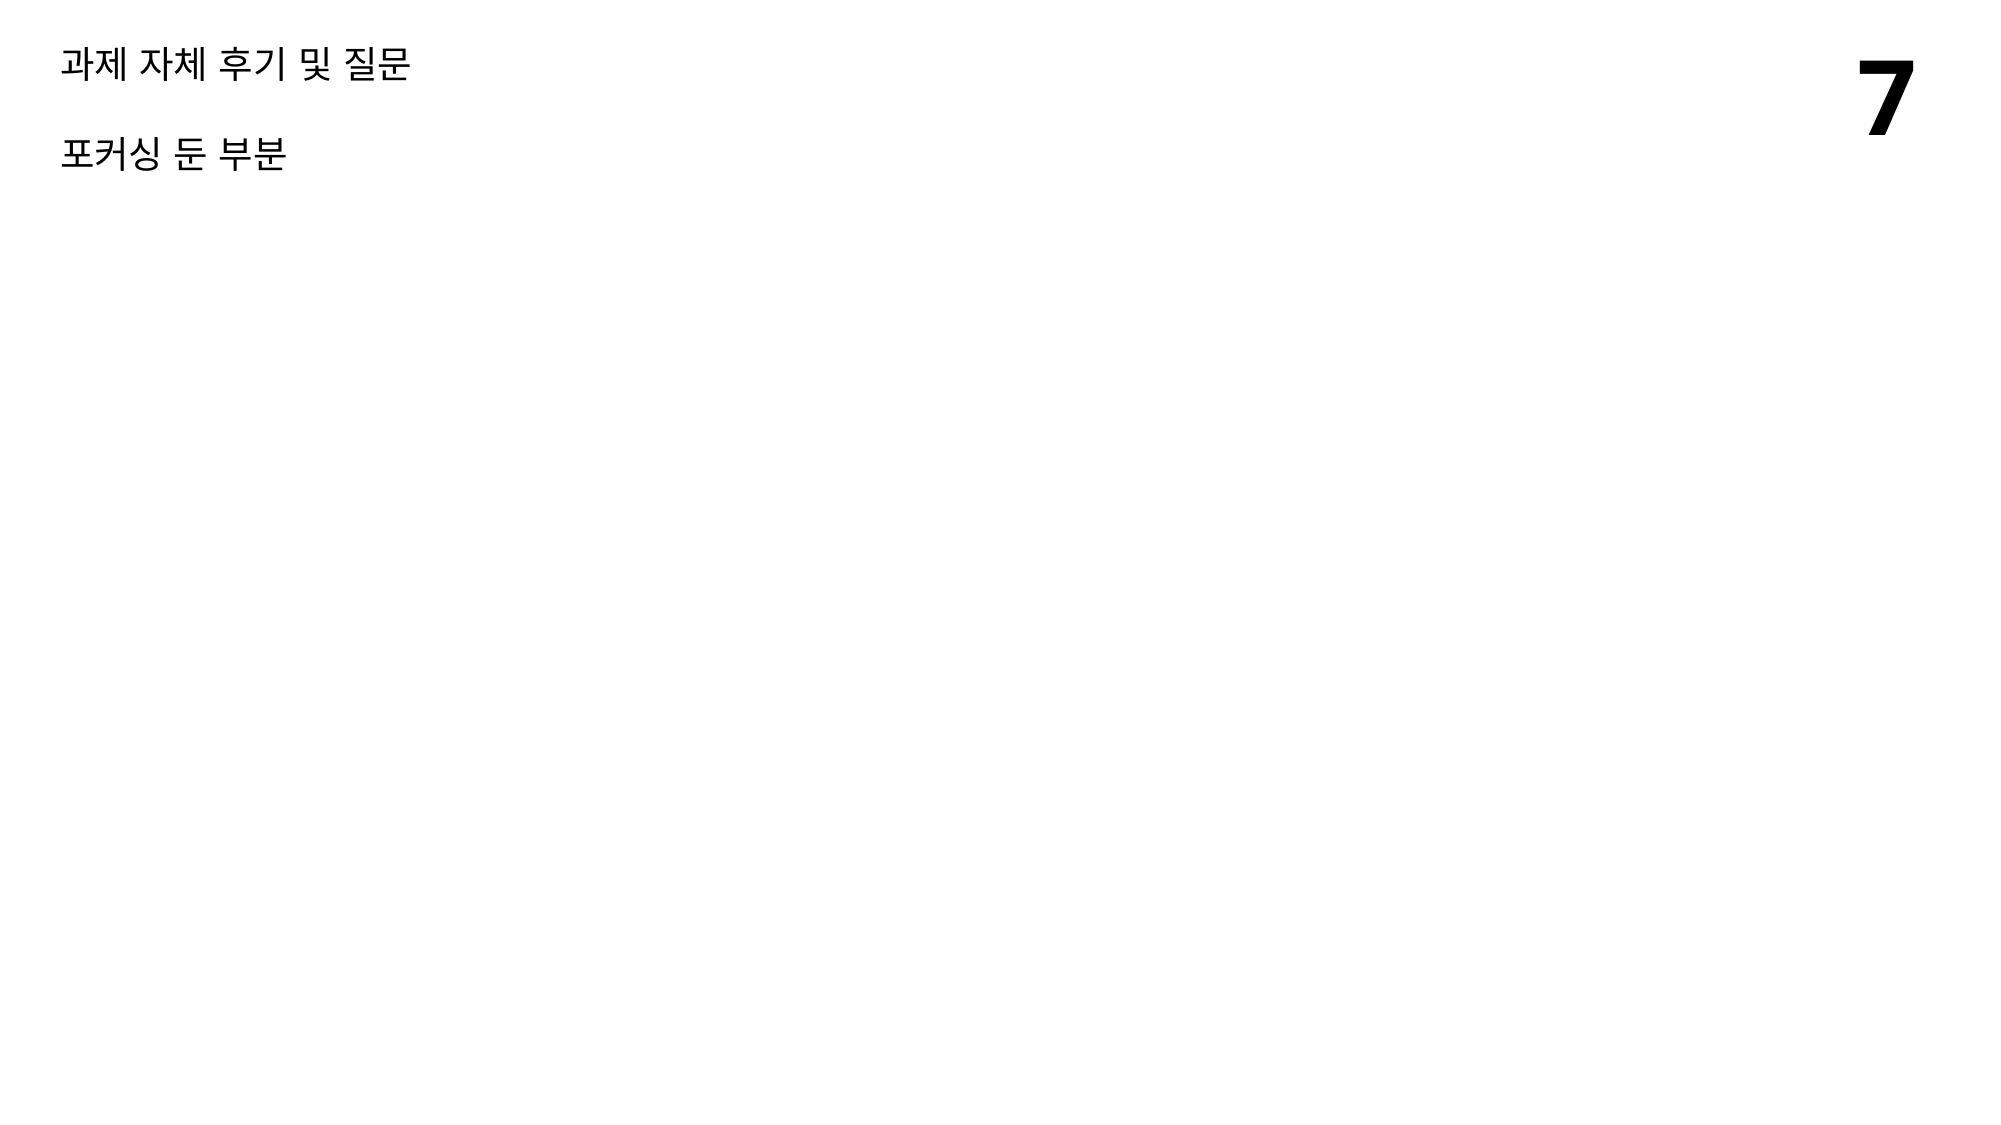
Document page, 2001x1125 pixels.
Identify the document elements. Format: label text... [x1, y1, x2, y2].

text_box 7 [1843, 24, 1933, 164]
text_box 과제 자체 후기 및 질문 포커싱 둔 부분 [45, 34, 428, 184]
